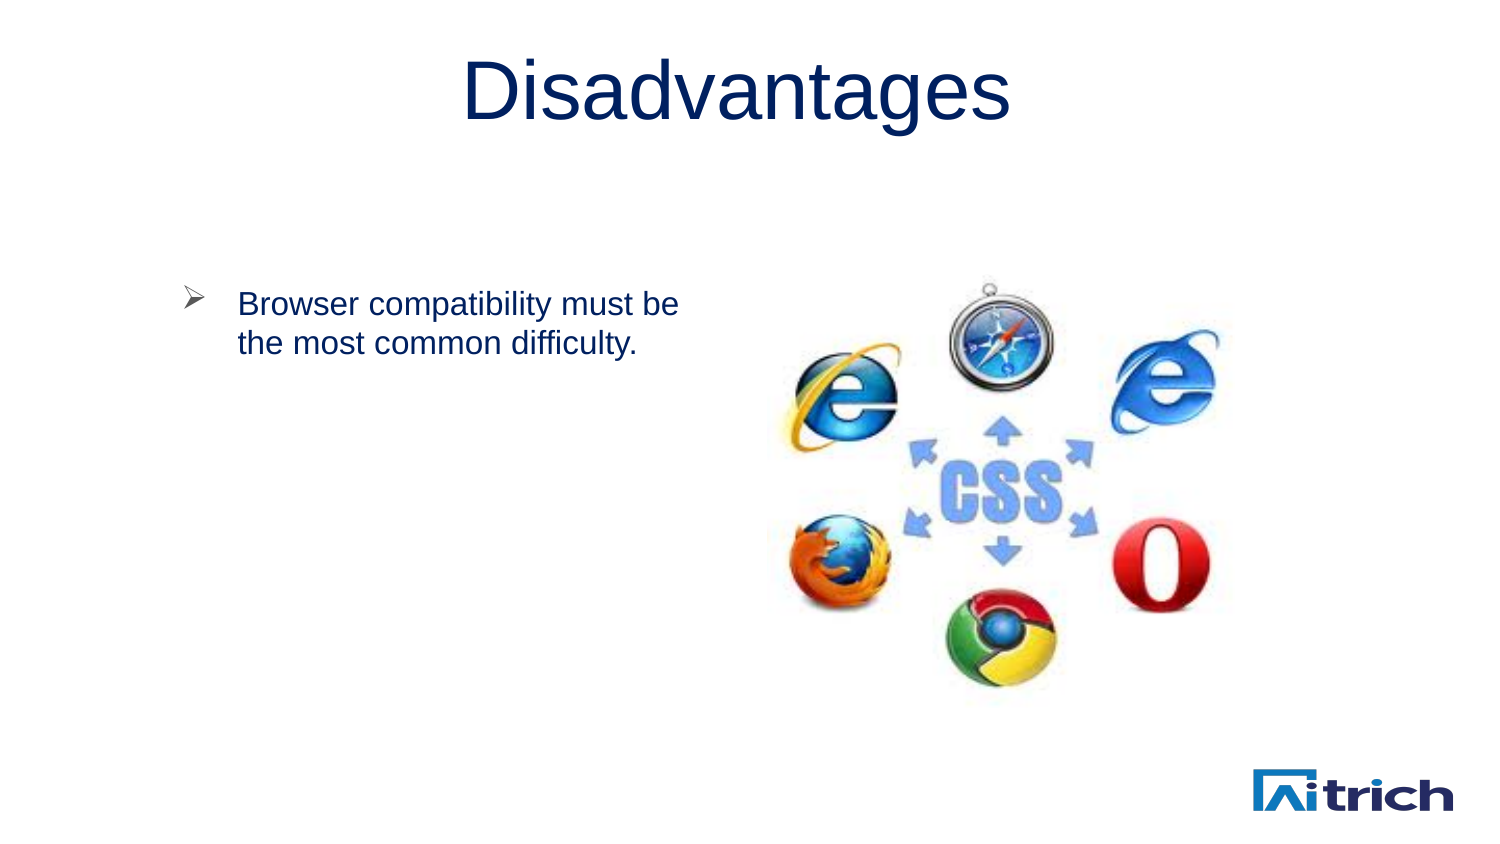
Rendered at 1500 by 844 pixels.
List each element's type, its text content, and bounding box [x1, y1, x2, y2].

picture [766, 274, 1235, 709]
text_box Browser compatibility must be the most common difficulty. [166, 274, 738, 587]
title Disadvantages [62, 29, 1413, 170]
picture [1251, 768, 1455, 813]
